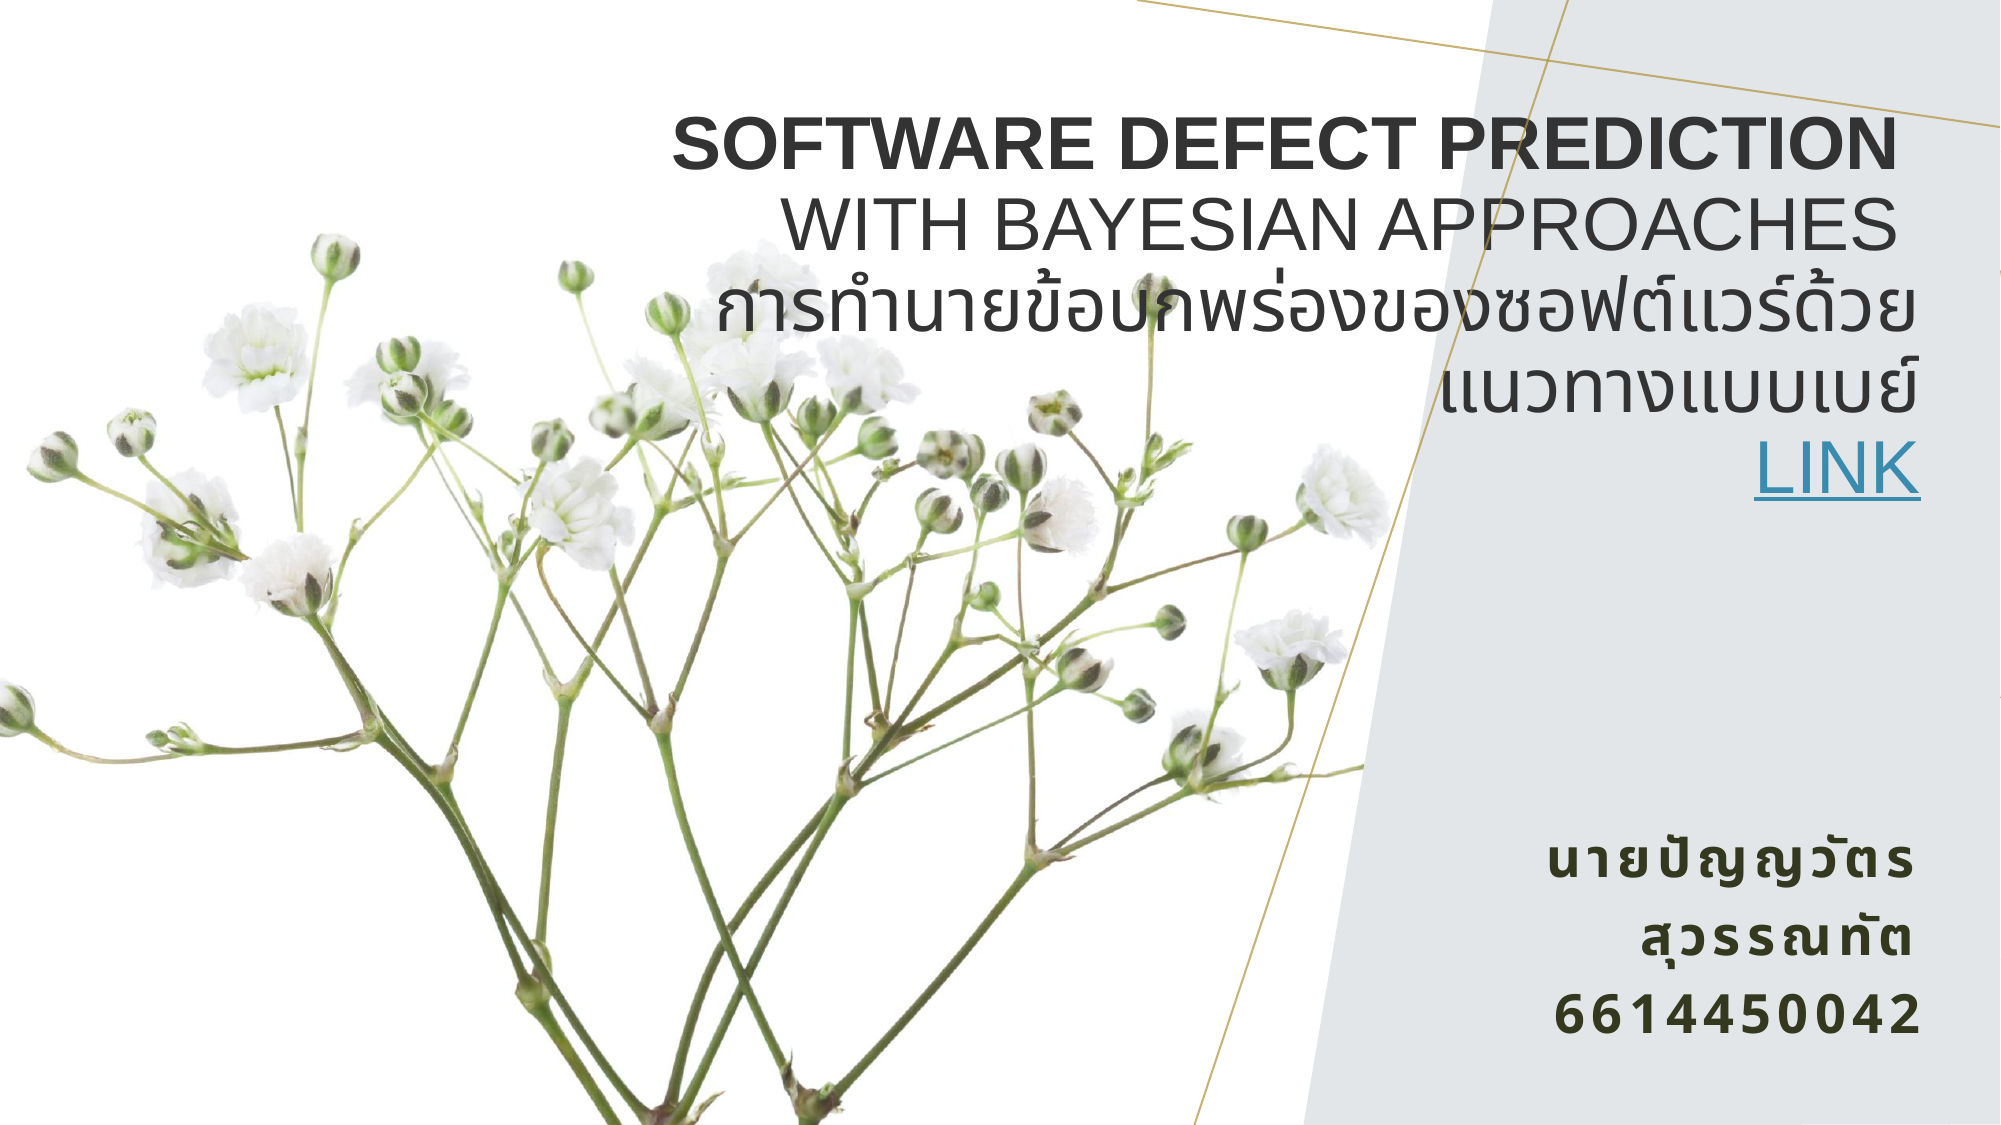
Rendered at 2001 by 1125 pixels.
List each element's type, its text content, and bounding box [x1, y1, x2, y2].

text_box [1194, 0, 1569, 1125]
subtitle นายปัญญวัตร สุวรรณทัต 6614450042 [1569, 803, 1937, 1053]
title Software Defect Prediction with Bayesian Approaches การทำนายข้อบกพร่องของซอฟต์แวร์ด้วยแนวทางแบบเบย์ Link [1569, 179, 1937, 517]
picture [0, 0, 1194, 1125]
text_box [1569, 0, 2000, 128]
text_box [1569, 128, 2000, 1125]
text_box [1137, 0, 1194, 128]
